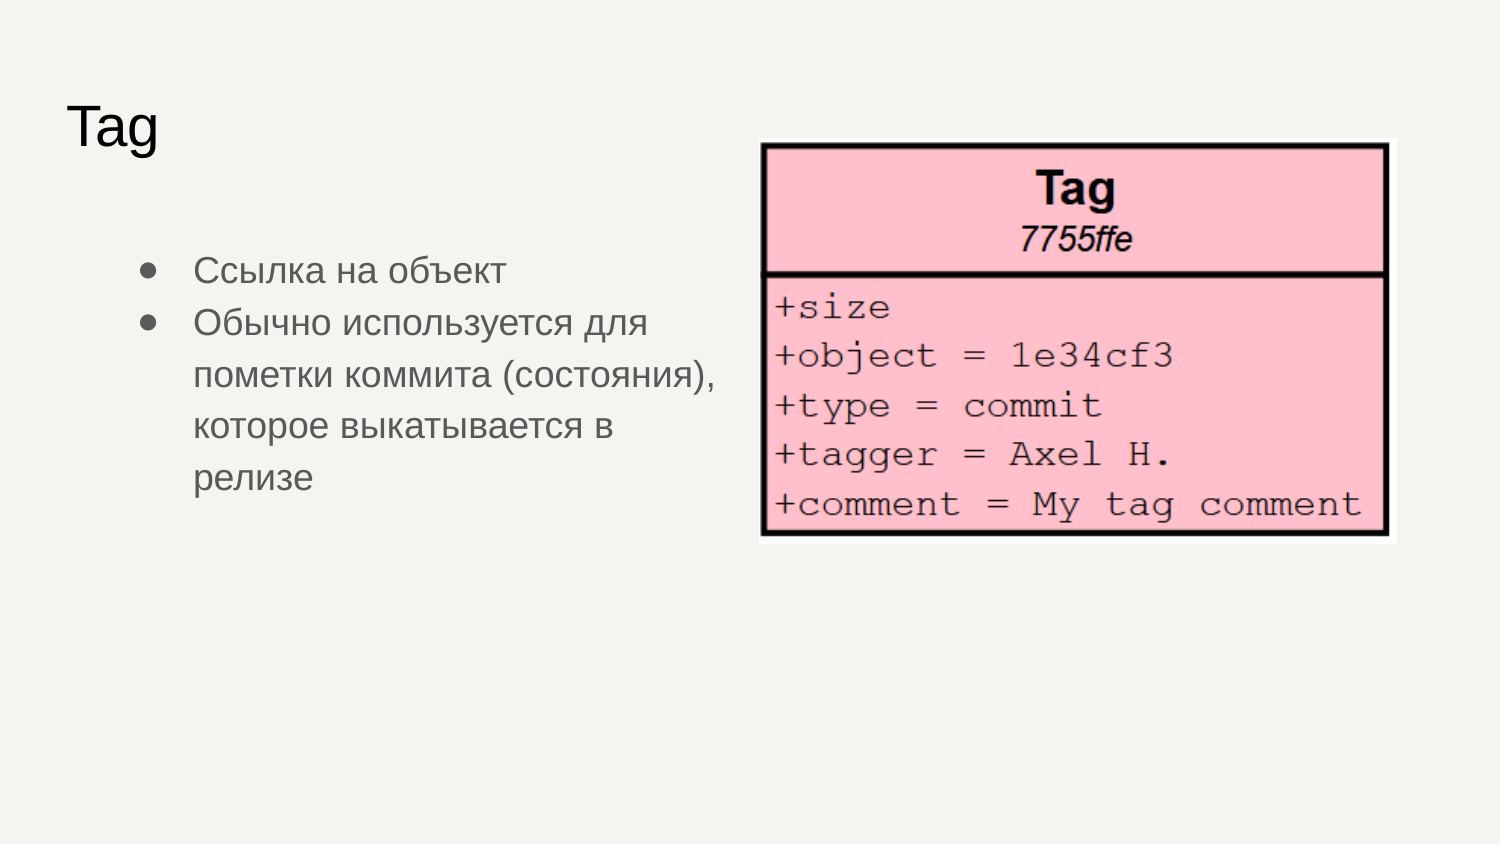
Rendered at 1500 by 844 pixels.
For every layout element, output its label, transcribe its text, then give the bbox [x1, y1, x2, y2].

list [759, 137, 1398, 545]
title Tag [51, 72, 1449, 167]
list Ссылка на объект Обычно используется для пометки коммита (состояния), которое выкатывается в релизе [103, 224, 741, 760]
